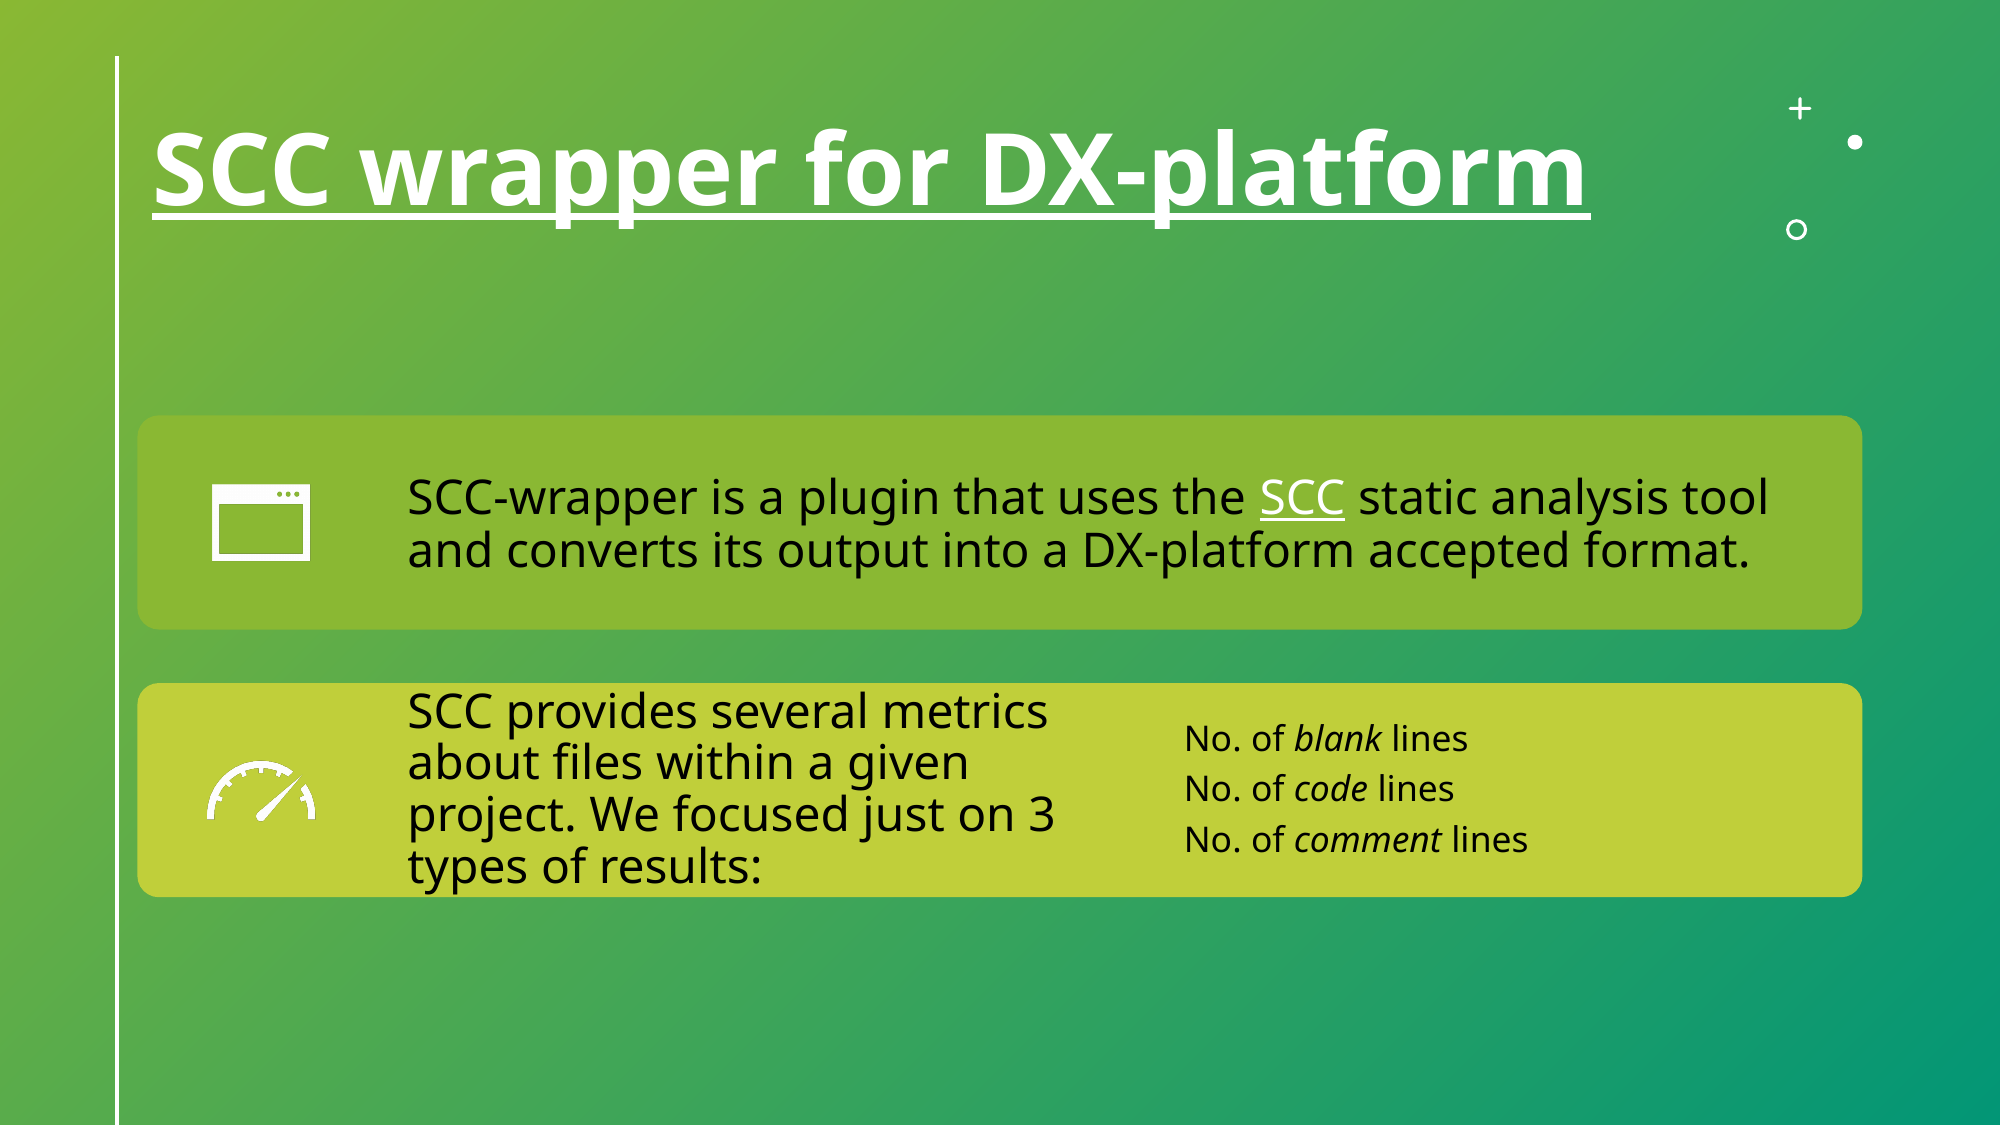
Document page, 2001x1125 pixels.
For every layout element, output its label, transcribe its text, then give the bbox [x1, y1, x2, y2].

text_box [1847, 134, 1863, 150]
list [137, 299, 1863, 1014]
title SCC wrapper for DX-platform [137, 59, 1746, 278]
text_box [1788, 97, 1812, 120]
text_box [1786, 219, 1808, 241]
text_box [0, 0, 2000, 1125]
